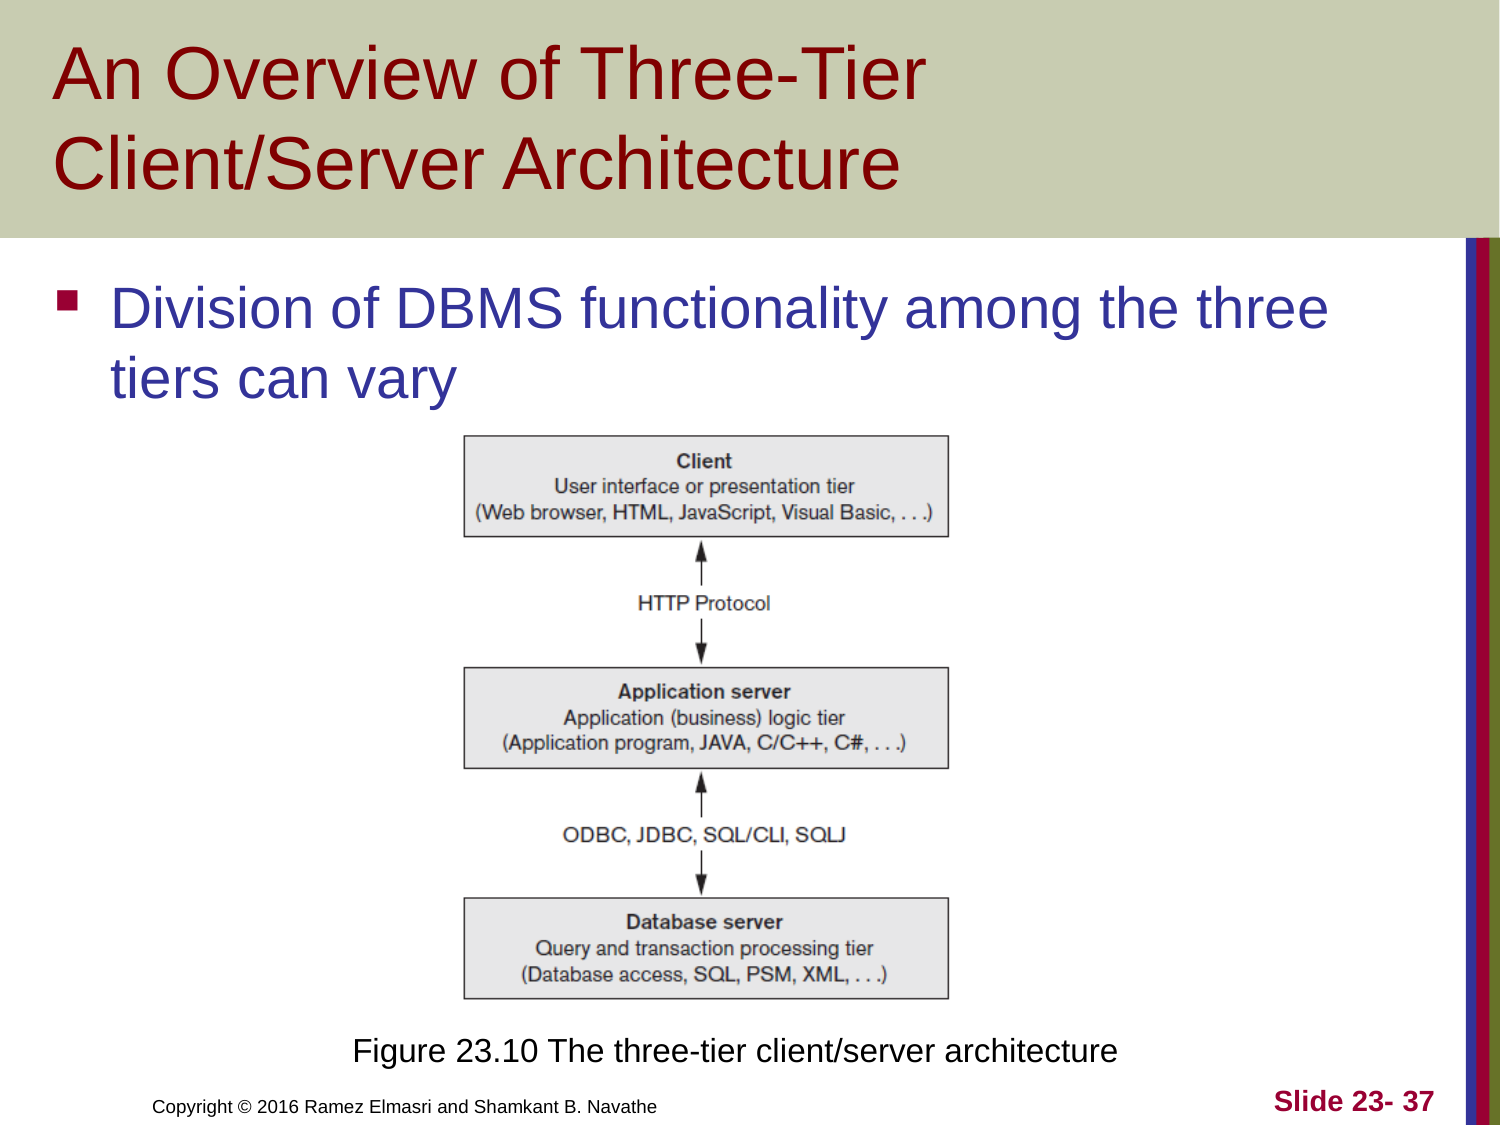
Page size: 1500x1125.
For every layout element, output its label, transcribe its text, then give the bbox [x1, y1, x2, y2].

list Division of DBMS functionality among the three tiers can vary [39, 262, 1400, 1013]
title An Overview of Three-Tier Client/Server Architecture [37, 49, 1317, 213]
slide_number Slide 23- 37 [1137, 1049, 1451, 1125]
picture [449, 422, 963, 1012]
text_box Figure 23.10 The three-tier client/server architecture [337, 1022, 1205, 1077]
